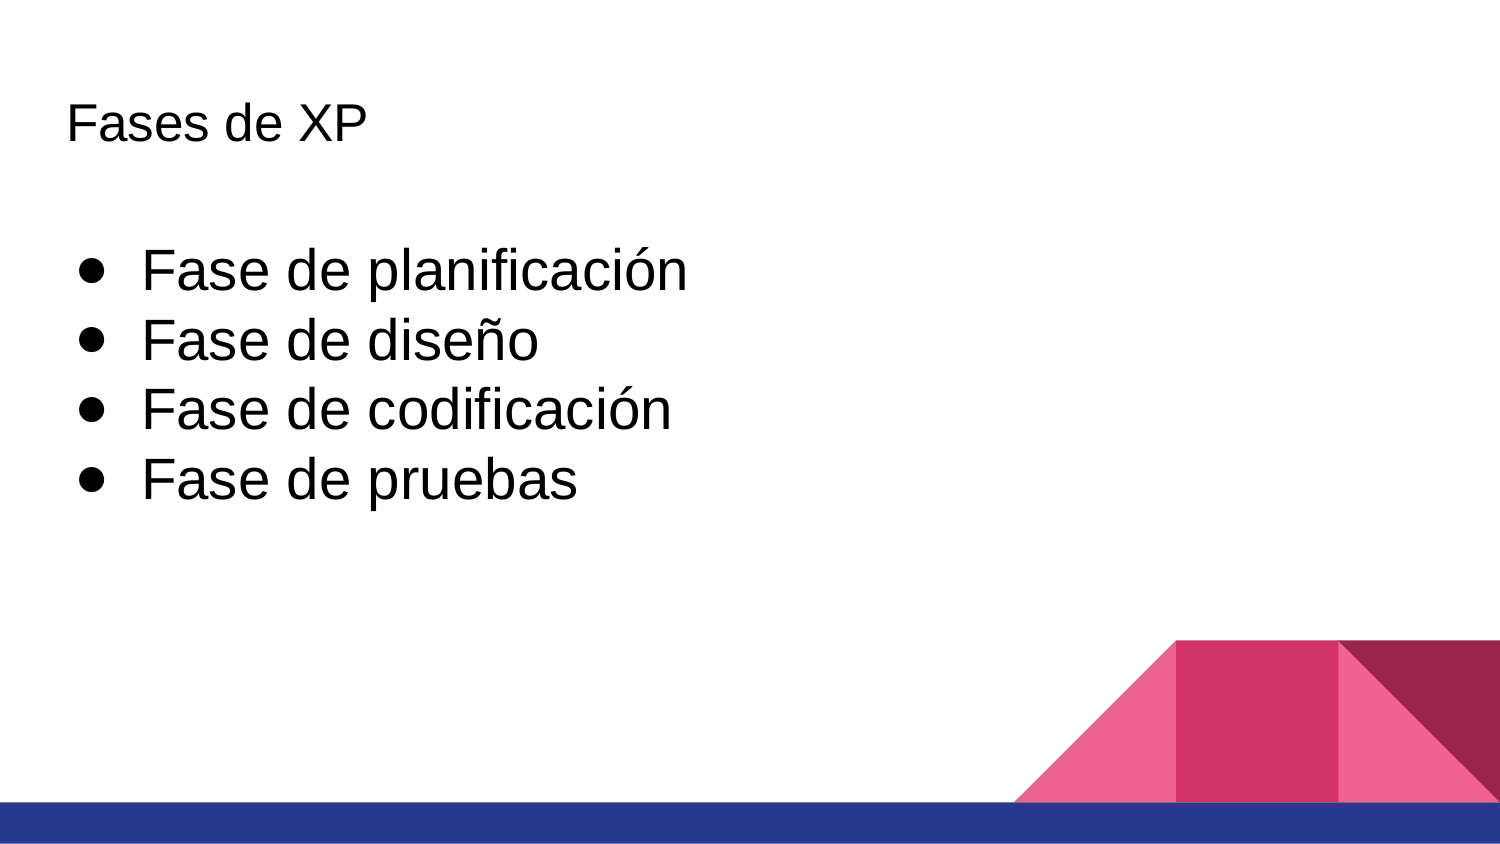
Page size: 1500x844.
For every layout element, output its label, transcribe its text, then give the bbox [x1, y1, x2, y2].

text_box Fase de planificación Fase de diseño Fase de codificación Fase de pruebas [51, 216, 1449, 679]
text_box Fases de XP [51, 72, 1449, 167]
